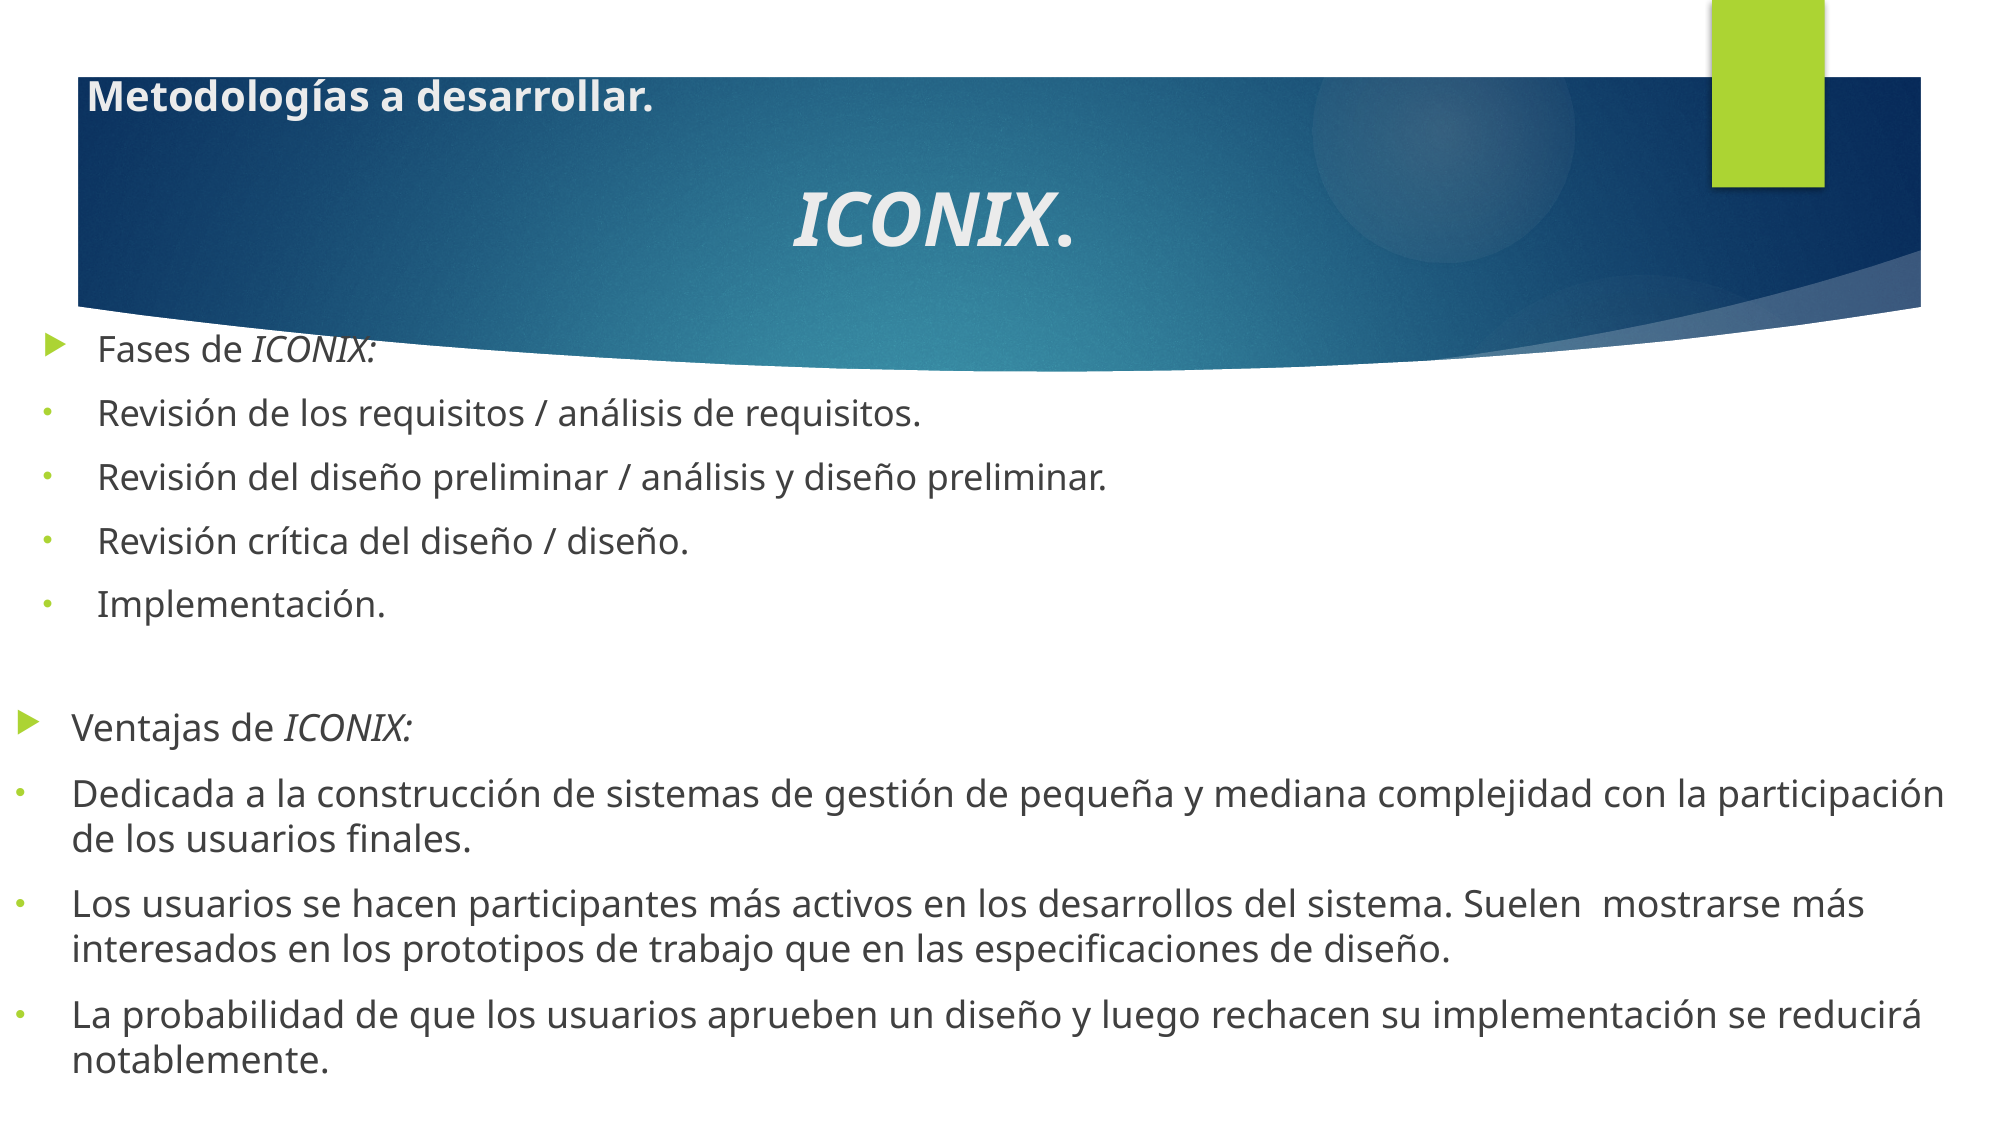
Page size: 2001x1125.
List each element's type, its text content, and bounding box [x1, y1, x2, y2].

text_box Metodologías a desarrollar. [71, 81, 1509, 198]
text_box Ventajas de ICONIX: Dedicada a la construcción de sistemas de gestión de pequeña y mediana complejidad con la participación de los usuarios finales. Los usuarios se hacen participantes más activos en los desarrollos del sistema. Suelen mostrarse más interesados en los prototipos de trabajo que en las especificaciones de diseño. La probabilidad de que los usuarios aprueben un diseño y luego rechacen su implementación se reducirá notablemente. [0, 696, 1982, 1107]
list Fases de ICONIX: Revisión de los requisitos / análisis de requisitos. Revisión del diseño preliminar / análisis y diseño preliminar. Revisión crítica del diseño / diseño. Implementación. [27, 319, 1262, 636]
title ICONIX. [216, 203, 1655, 320]
